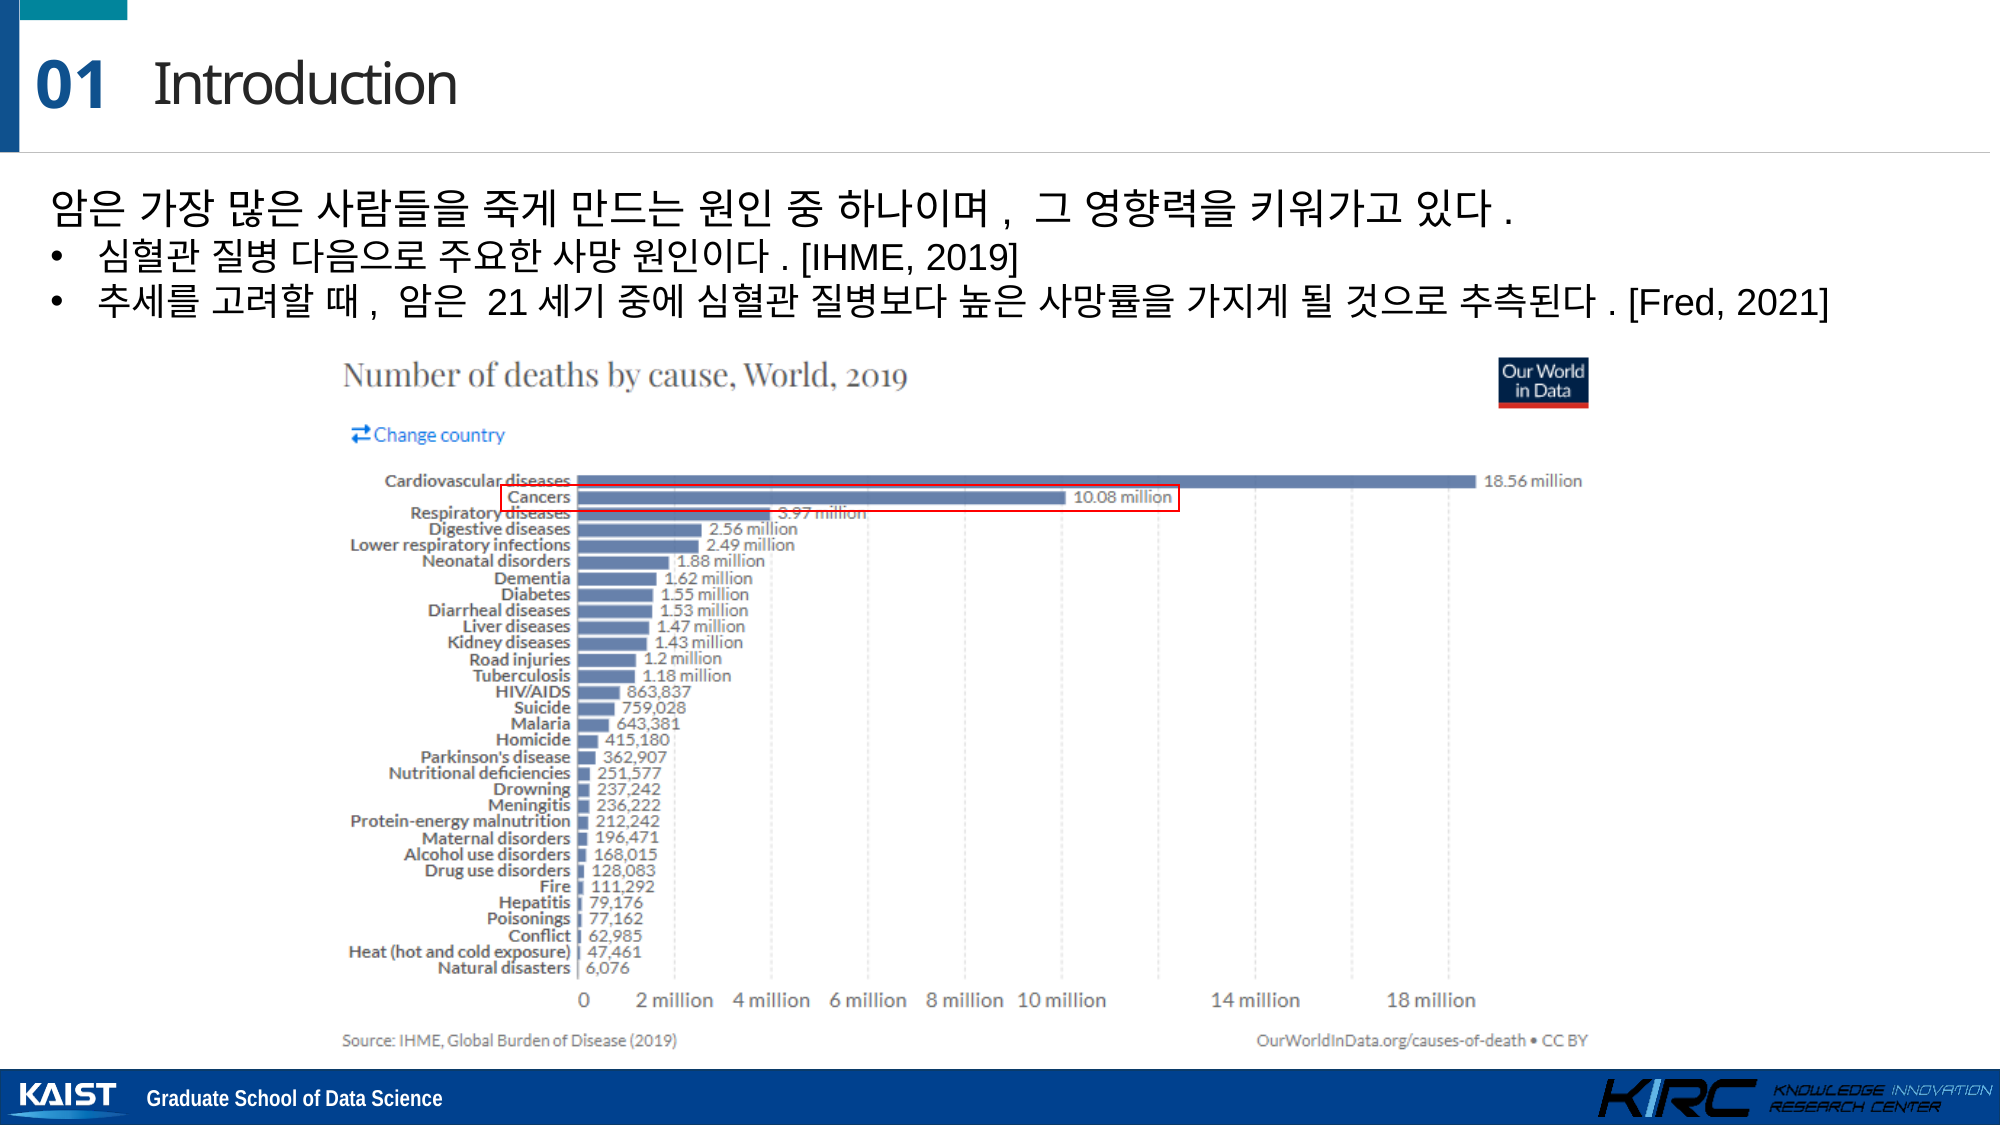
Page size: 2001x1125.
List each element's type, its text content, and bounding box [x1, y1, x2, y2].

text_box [0, 0, 1991, 158]
picture [336, 349, 1599, 1064]
picture [1597, 1079, 1993, 1117]
text_box 암은 가장 많은 사람들을 죽게 만드는 원인 중 하나이며, 그 영향력을 키워가고 있다. 심혈관 질병 다음으로 주요한 사망 원인이다. [IHME, 2019] 추세를 고려할 때, 암은 21세기 중에 심혈관 질병보다 높은 사망률을 가지게 될 것으로 추측된다. [Fred, 2021] [35, 175, 2000, 331]
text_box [0, 1069, 2000, 1125]
